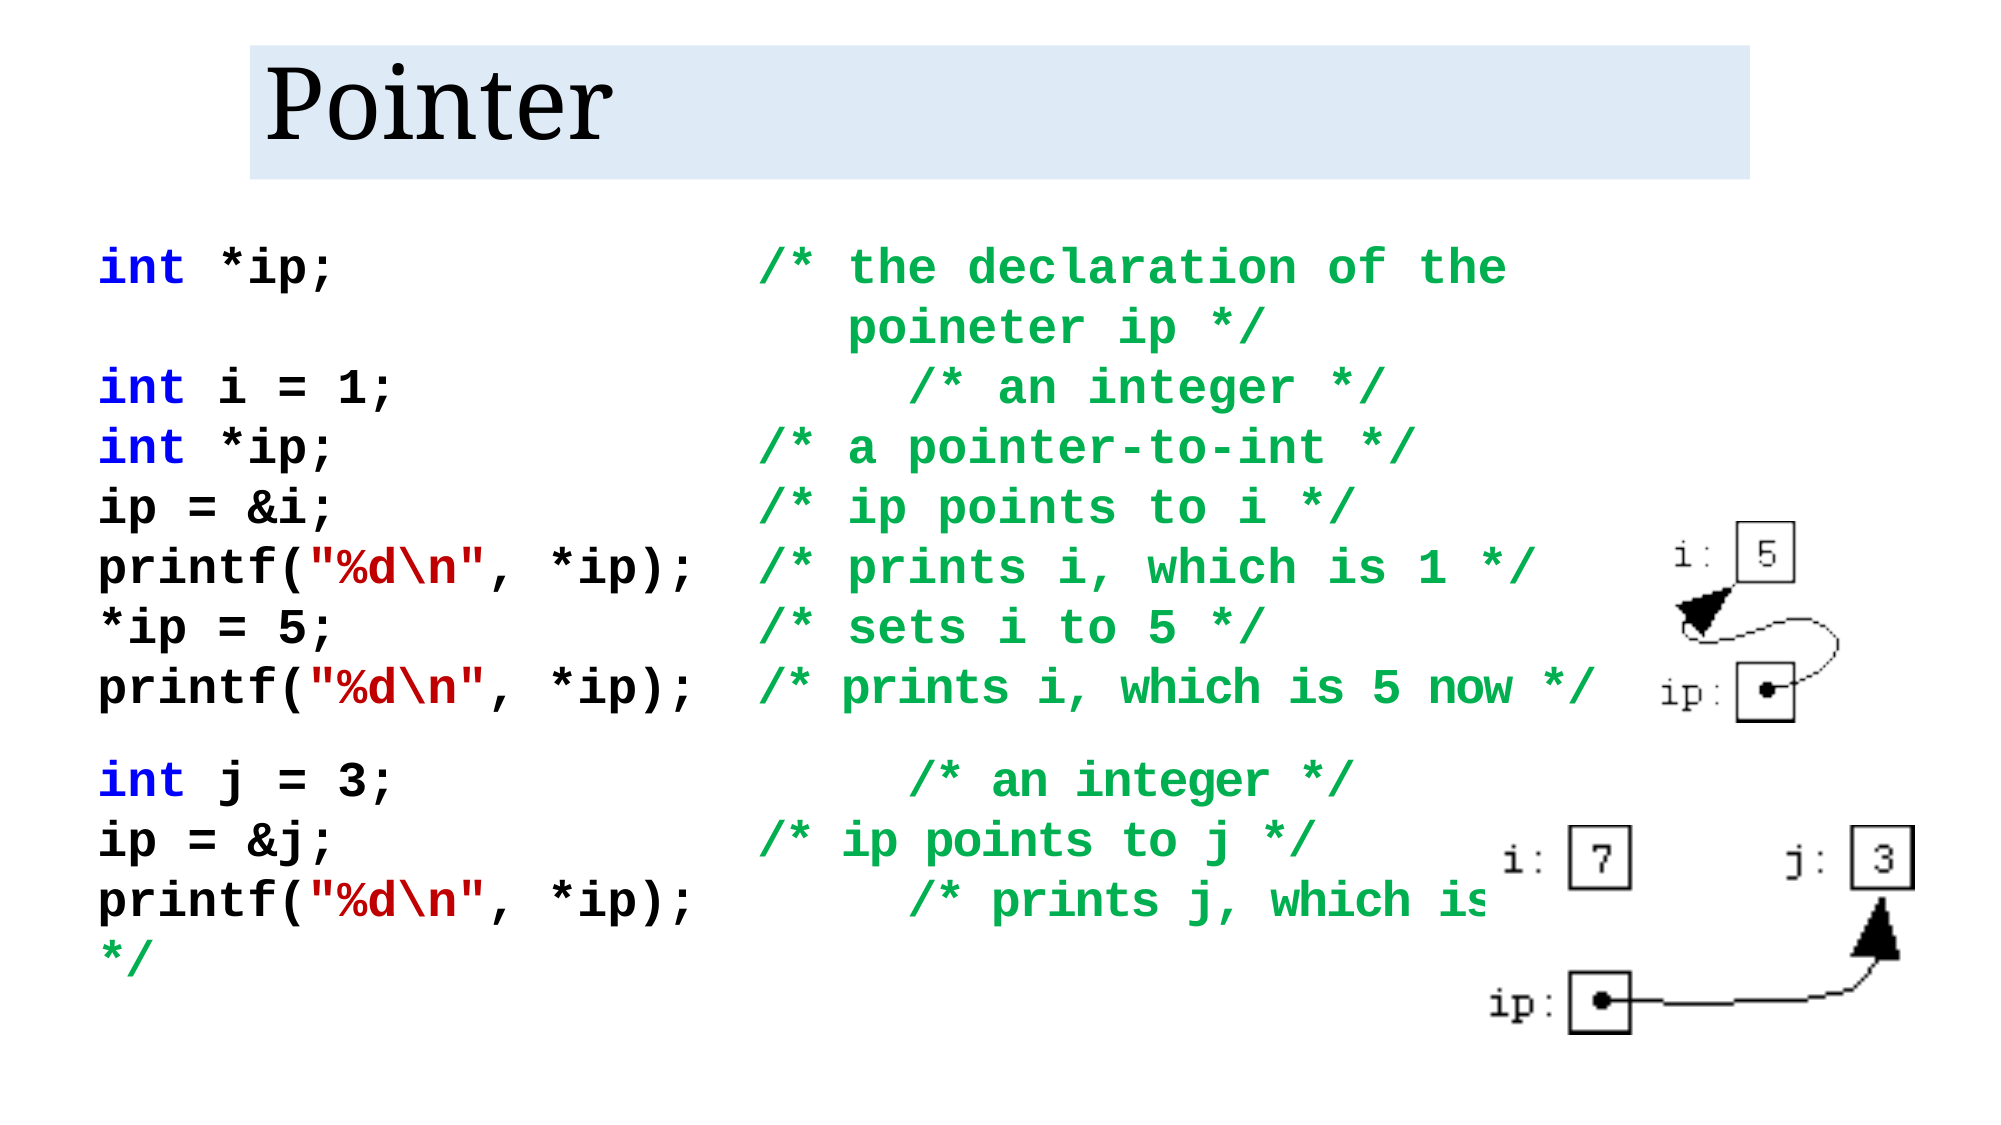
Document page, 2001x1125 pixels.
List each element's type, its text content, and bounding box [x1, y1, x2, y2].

text_box int j = 3; /* an integer */ ip = &j; /* ip points to j */ printf("%d\n", *ip); /* prints j, which is 3 */ [82, 739, 1583, 995]
picture [1656, 521, 1844, 723]
picture [1485, 825, 1915, 1035]
text_box int *ip; /* the declaration of the poineter ip */ int i = 1; /* an integer */ int *ip; /* a pointer-to-int */ ip = &i; /* ip points to i */ printf("%d\n", *ip); /* prints i, which is 1 */ *ip = 5; /* sets i to 5 */ printf("%d\n", *ip); /* prints i, which is 5 now */ [82, 225, 1661, 721]
text_box Pointer [249, 45, 1750, 180]
